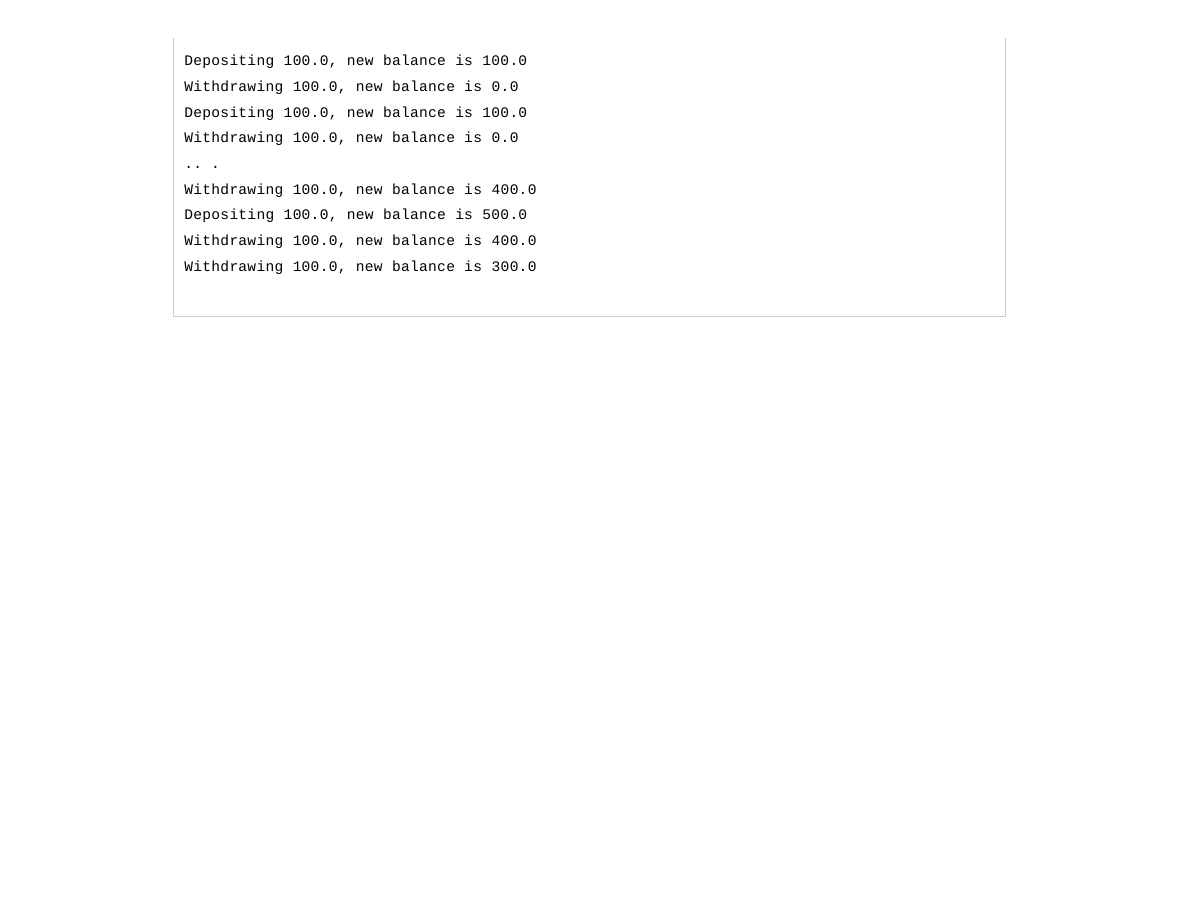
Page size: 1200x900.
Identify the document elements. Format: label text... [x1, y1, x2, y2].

text_box Depositing 100.0, new balance is 100.0 Withdrawing 100.0, new balance is 0.0 Depositing 100.0, new balance is 100.0 Withdrawing 100.0, new balance is 0.0 .. . Withdrawing 100.0, new balance is 400.0 Depositing 100.0, new balance is 500.0 Withdrawing 100.0, new balance is 400.0 Withdrawing 100.0, new balance is 300.0 [182, 51, 543, 275]
text_box [173, 37, 1006, 317]
